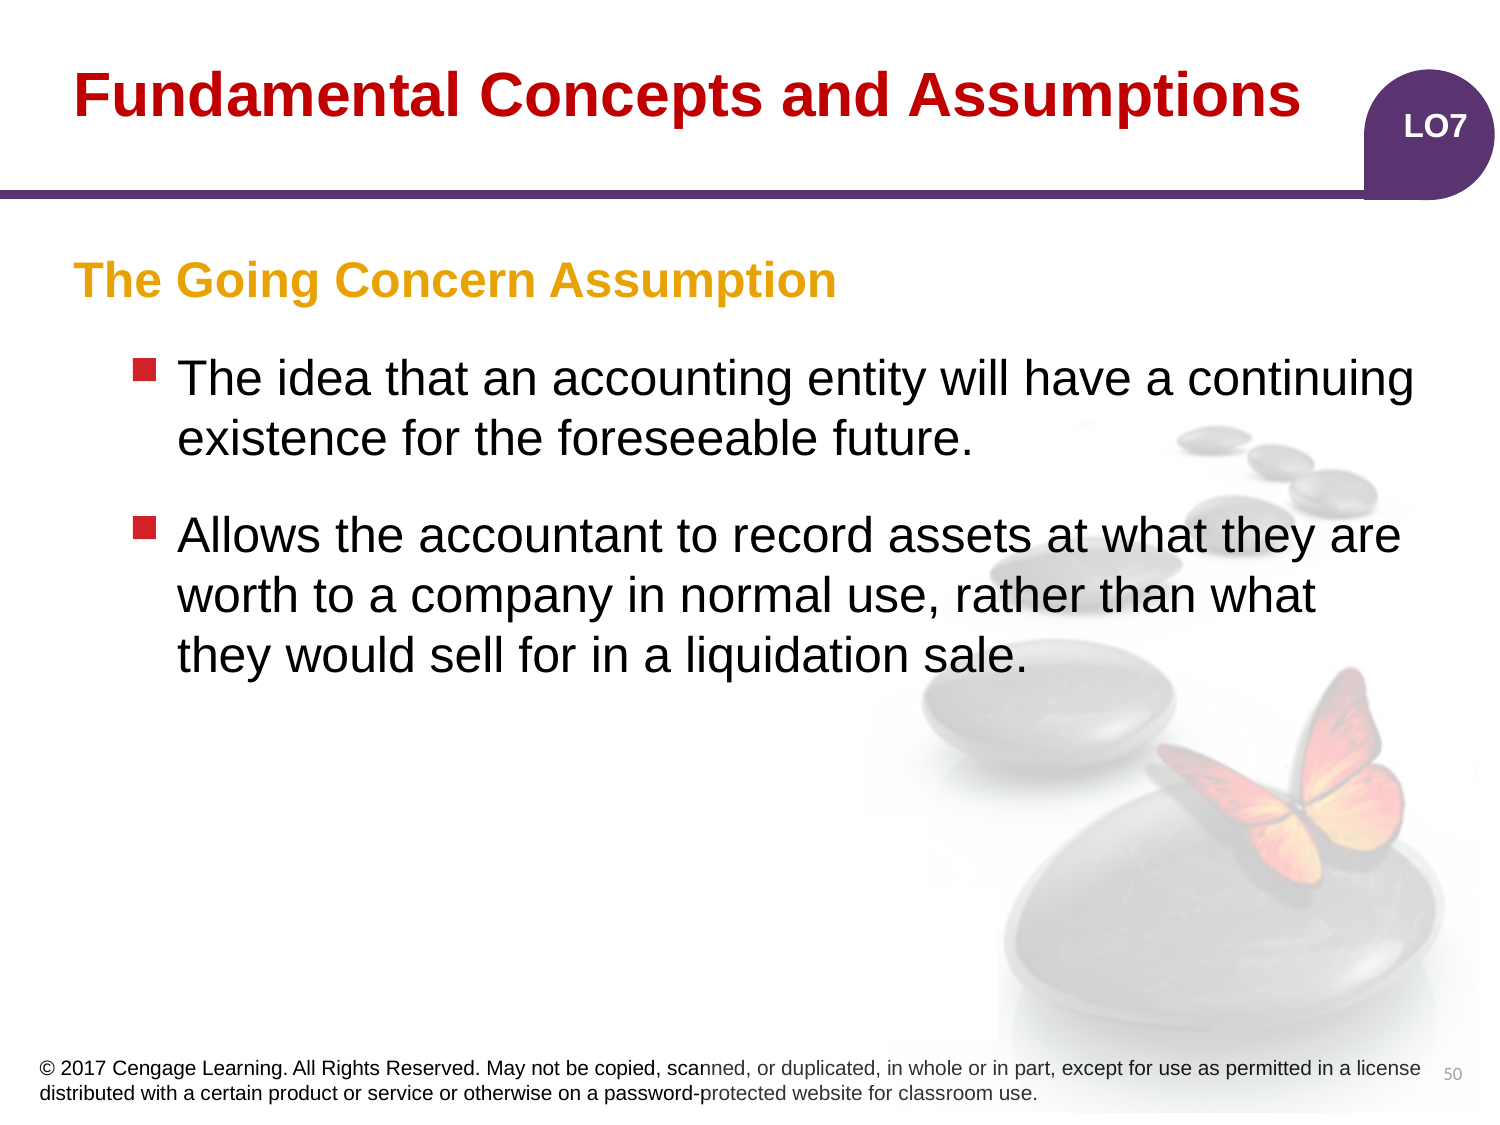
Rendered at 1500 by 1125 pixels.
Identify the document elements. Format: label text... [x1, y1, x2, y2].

picture [892, 1064, 901, 1075]
picture [758, 1064, 768, 1075]
picture [1135, 1064, 1139, 1075]
picture [805, 1064, 815, 1079]
slide_number 50 [1139, 1042, 1478, 1103]
picture [757, 1087, 763, 1100]
picture [1106, 1064, 1116, 1079]
picture [782, 1060, 791, 1075]
picture [712, 1064, 721, 1075]
picture [836, 1064, 847, 1075]
picture [1062, 1064, 1072, 1075]
picture [1011, 1089, 1020, 1100]
picture [976, 1089, 991, 1100]
picture [736, 1089, 746, 1100]
list The Going Concern Assumption The idea that an accounting entity will have a continuing existence for the foreseeable future. Allows the accountant to record assets at what they are worth to a company in normal use, rather than what they would sell for in a liquidation sale. [58, 240, 1439, 1014]
picture [793, 1064, 802, 1075]
picture [1021, 1089, 1031, 1100]
picture [723, 1064, 733, 1075]
picture [792, 1089, 807, 1100]
picture [704, 1089, 711, 1100]
picture [825, 1064, 834, 1075]
picture [845, 1087, 851, 1100]
picture [980, 1064, 986, 1075]
picture [831, 1089, 840, 1100]
picture [769, 1064, 775, 1075]
picture [1095, 1064, 1105, 1075]
picture [868, 1085, 874, 1100]
picture [886, 1089, 892, 1100]
title Fundamental Concepts and Assumptions [58, 40, 1365, 152]
picture [776, 1085, 785, 1100]
picture [719, 1089, 729, 1100]
picture [875, 1089, 885, 1100]
picture [1038, 1062, 1050, 1075]
picture [704, 1064, 709, 1075]
picture [730, 1087, 736, 1100]
picture [953, 1089, 963, 1100]
picture [946, 1089, 952, 1100]
picture [1074, 1064, 1083, 1075]
picture [819, 1085, 829, 1100]
picture [969, 1064, 979, 1075]
picture [1026, 1064, 1037, 1075]
picture [1084, 1064, 1093, 1075]
picture [864, 1060, 873, 1075]
picture [965, 1089, 975, 1100]
picture [999, 1089, 1008, 1100]
picture [853, 1064, 863, 1075]
picture [936, 1089, 945, 1100]
picture [846, 1062, 852, 1075]
picture [924, 1060, 933, 1075]
picture [1128, 1060, 1134, 1075]
picture [852, 1089, 862, 1100]
picture [936, 1064, 946, 1075]
picture [808, 1089, 818, 1100]
picture [712, 1089, 718, 1100]
picture [764, 1089, 774, 1100]
picture [1015, 1064, 1025, 1079]
picture [914, 1089, 934, 1100]
picture [734, 1060, 743, 1075]
text_box LO7 [1388, 96, 1483, 152]
picture [899, 1089, 908, 1100]
picture [952, 1064, 962, 1075]
picture [908, 1064, 923, 1075]
picture [748, 1089, 757, 1100]
picture [1117, 1062, 1123, 1075]
picture [998, 1064, 1007, 1075]
